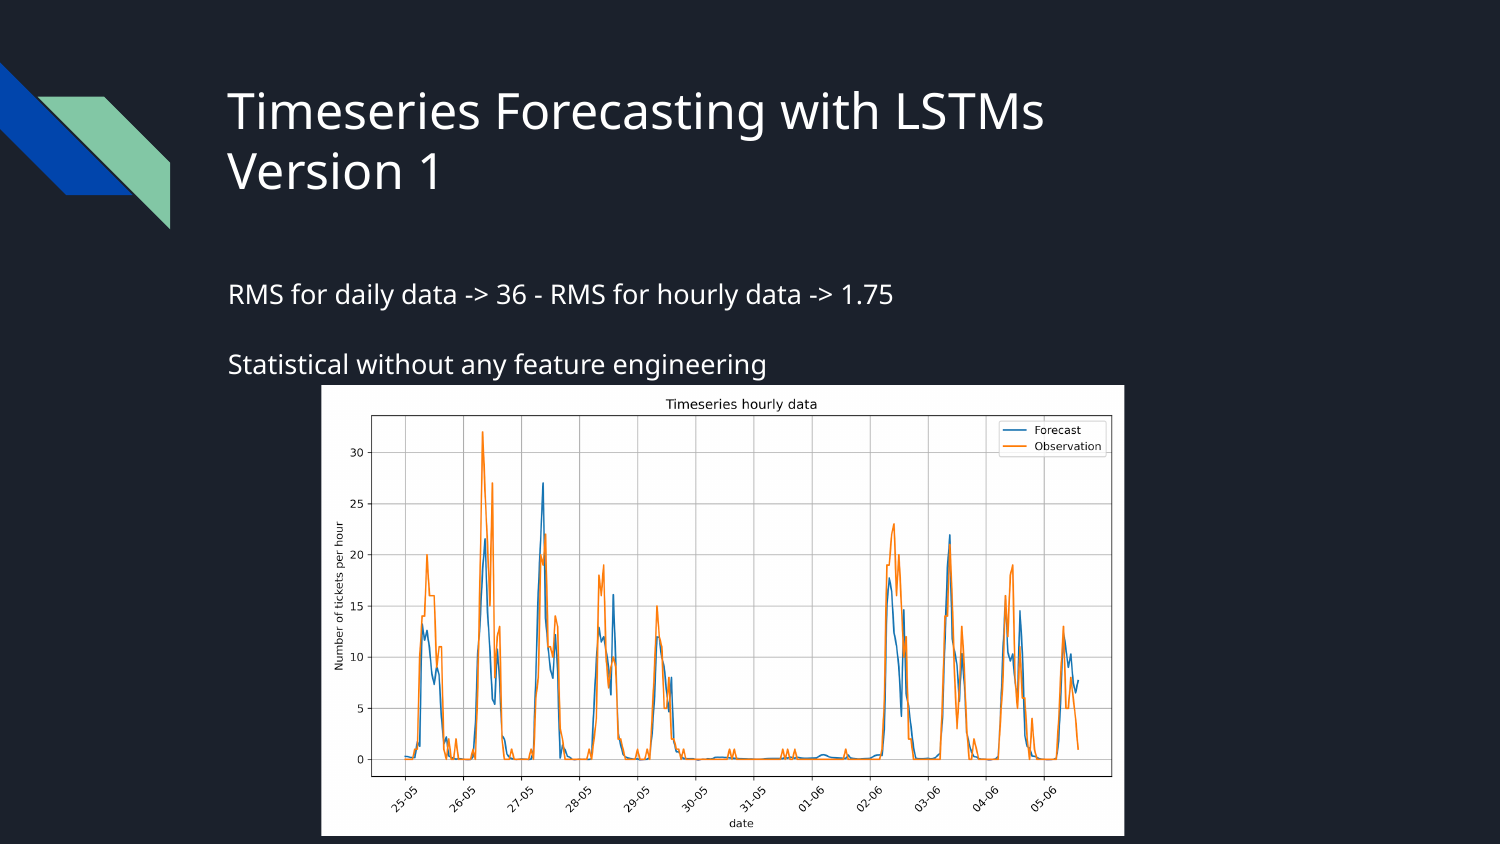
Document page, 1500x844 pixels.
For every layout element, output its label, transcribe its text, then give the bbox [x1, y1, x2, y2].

picture [321, 384, 1125, 836]
title Timeseries Forecasting with LSTMs Version 1 [212, 64, 1368, 215]
list RMS for daily data -> 36 - RMS for hourly data -> 1.75 Statistical without any feature engineering [212, 257, 1368, 735]
